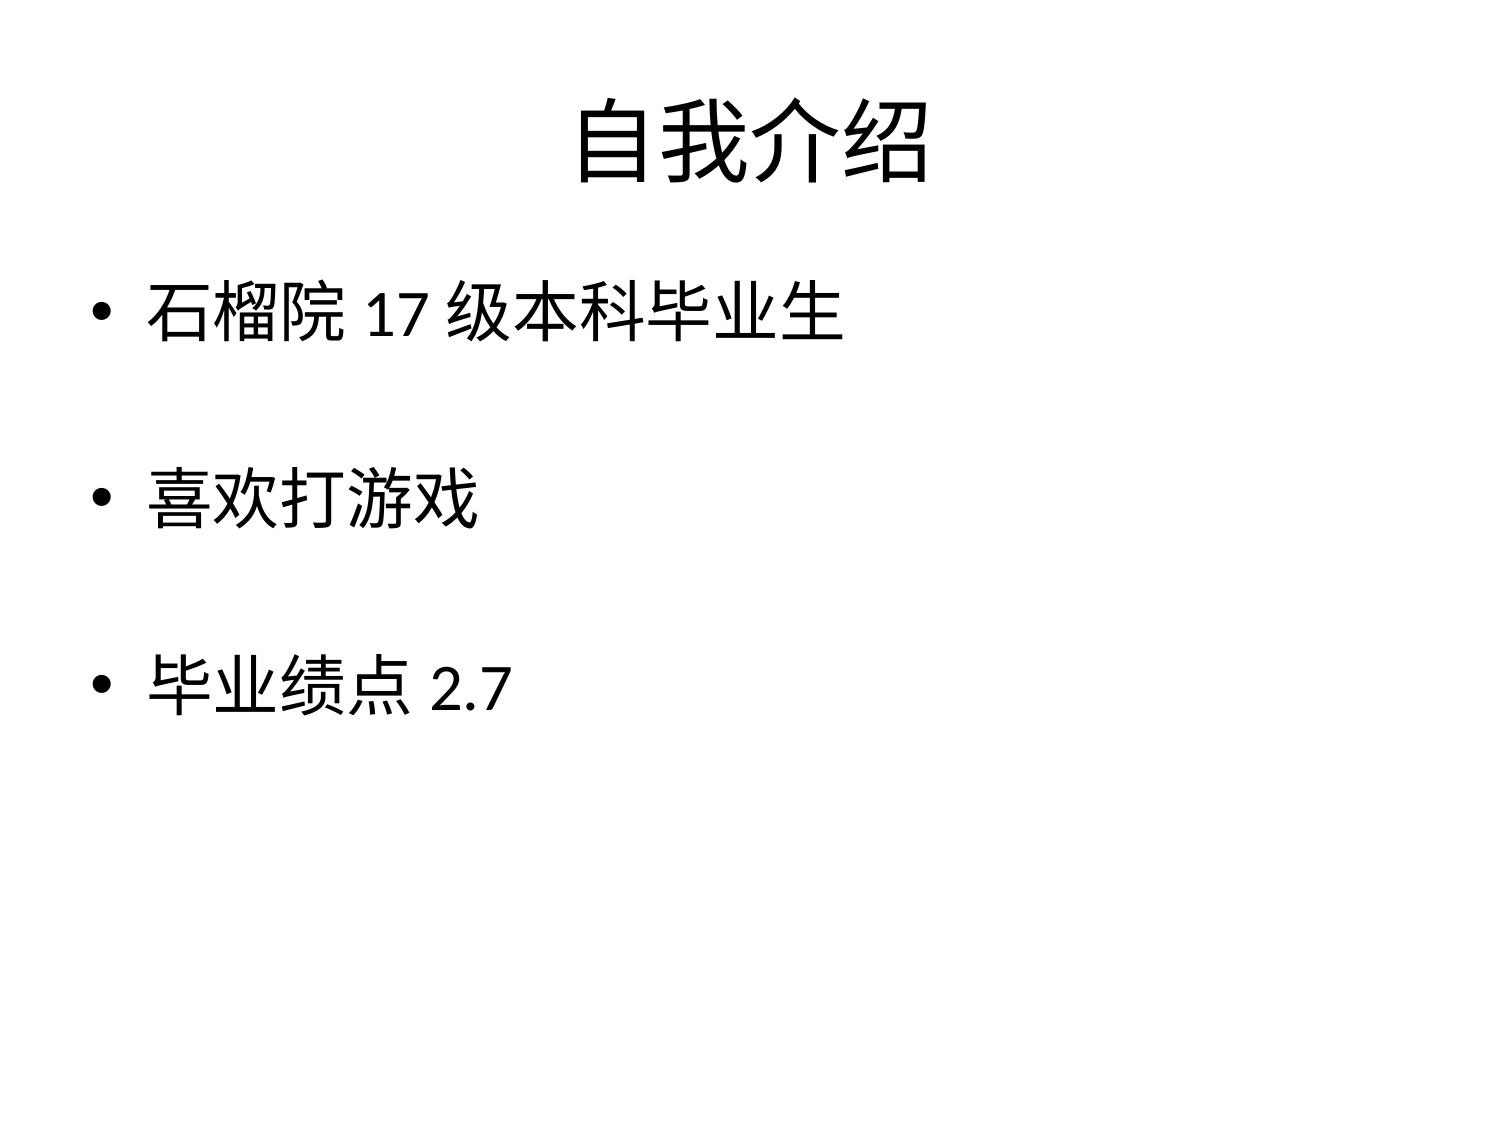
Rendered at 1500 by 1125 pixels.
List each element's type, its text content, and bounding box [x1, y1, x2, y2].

list 石榴院17级本科毕业生 喜欢打游戏 毕业绩点2.7 [75, 262, 1425, 1005]
title 自我介绍 [75, 45, 1425, 233]
